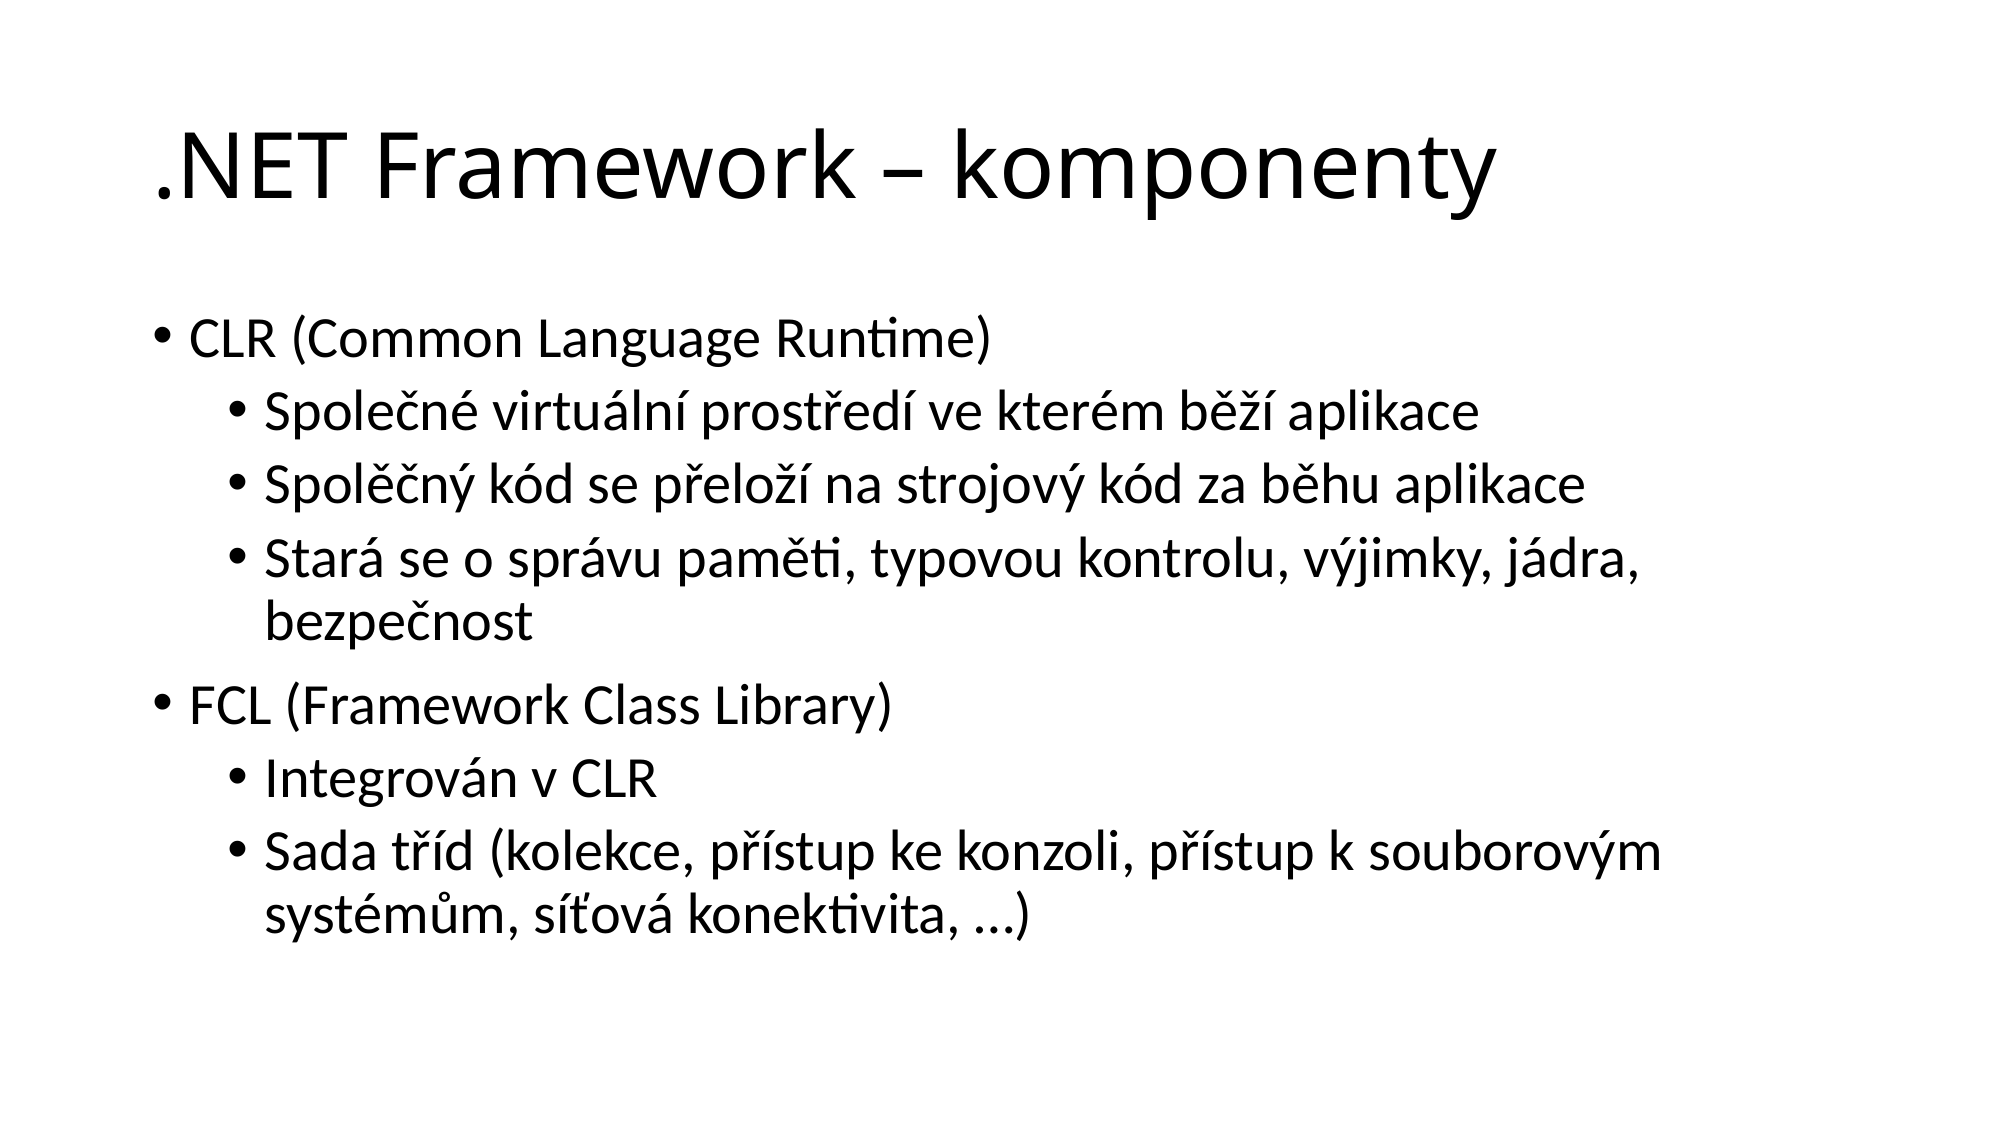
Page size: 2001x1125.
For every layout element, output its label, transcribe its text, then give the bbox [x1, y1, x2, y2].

list CLR (Common Language Runtime) Společné virtuální prostředí ve kterém běží aplikace Spolěčný kód se přeloží na strojový kód za běhu aplikace Stará se o správu paměti, typovou kontrolu, výjimky, jádra, bezpečnost FCL (Framework Class Library) Integrován v CLR Sada tříd (kolekce, přístup ke konzoli, přístup k souborovým systémům, síťová konektivita, …) [137, 299, 1863, 1014]
title .NET Framework – komponenty [137, 59, 1863, 278]
